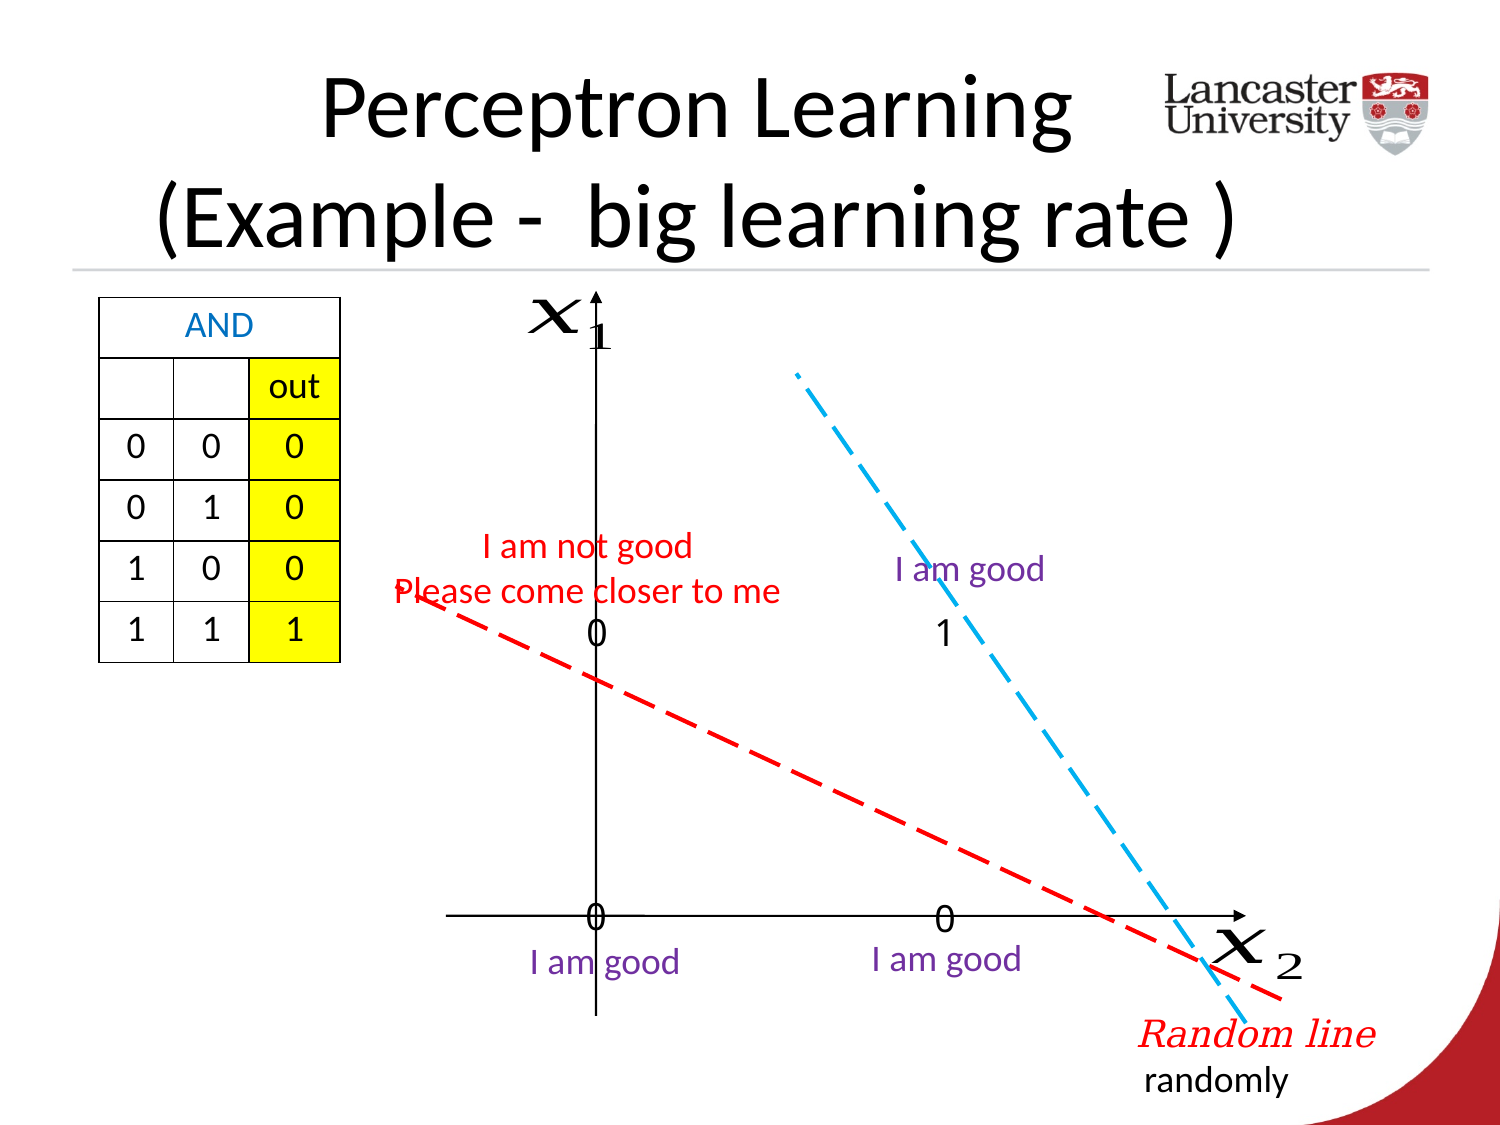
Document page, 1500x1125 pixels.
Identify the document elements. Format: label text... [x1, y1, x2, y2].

text_box I am good [856, 926, 1038, 986]
text_box I am not good Please come closer to me [379, 513, 797, 619]
text_box 1 [894, 601, 996, 662]
text_box 0 [894, 887, 996, 926]
text_box I am good [514, 929, 696, 990]
text_box 0 [545, 885, 647, 929]
text_box I am good [879, 536, 1061, 596]
text_box 0 [546, 619, 648, 662]
picture [0, 0, 1500, 1125]
text_box [1172, 909, 1246, 923]
text_box [589, 290, 603, 325]
